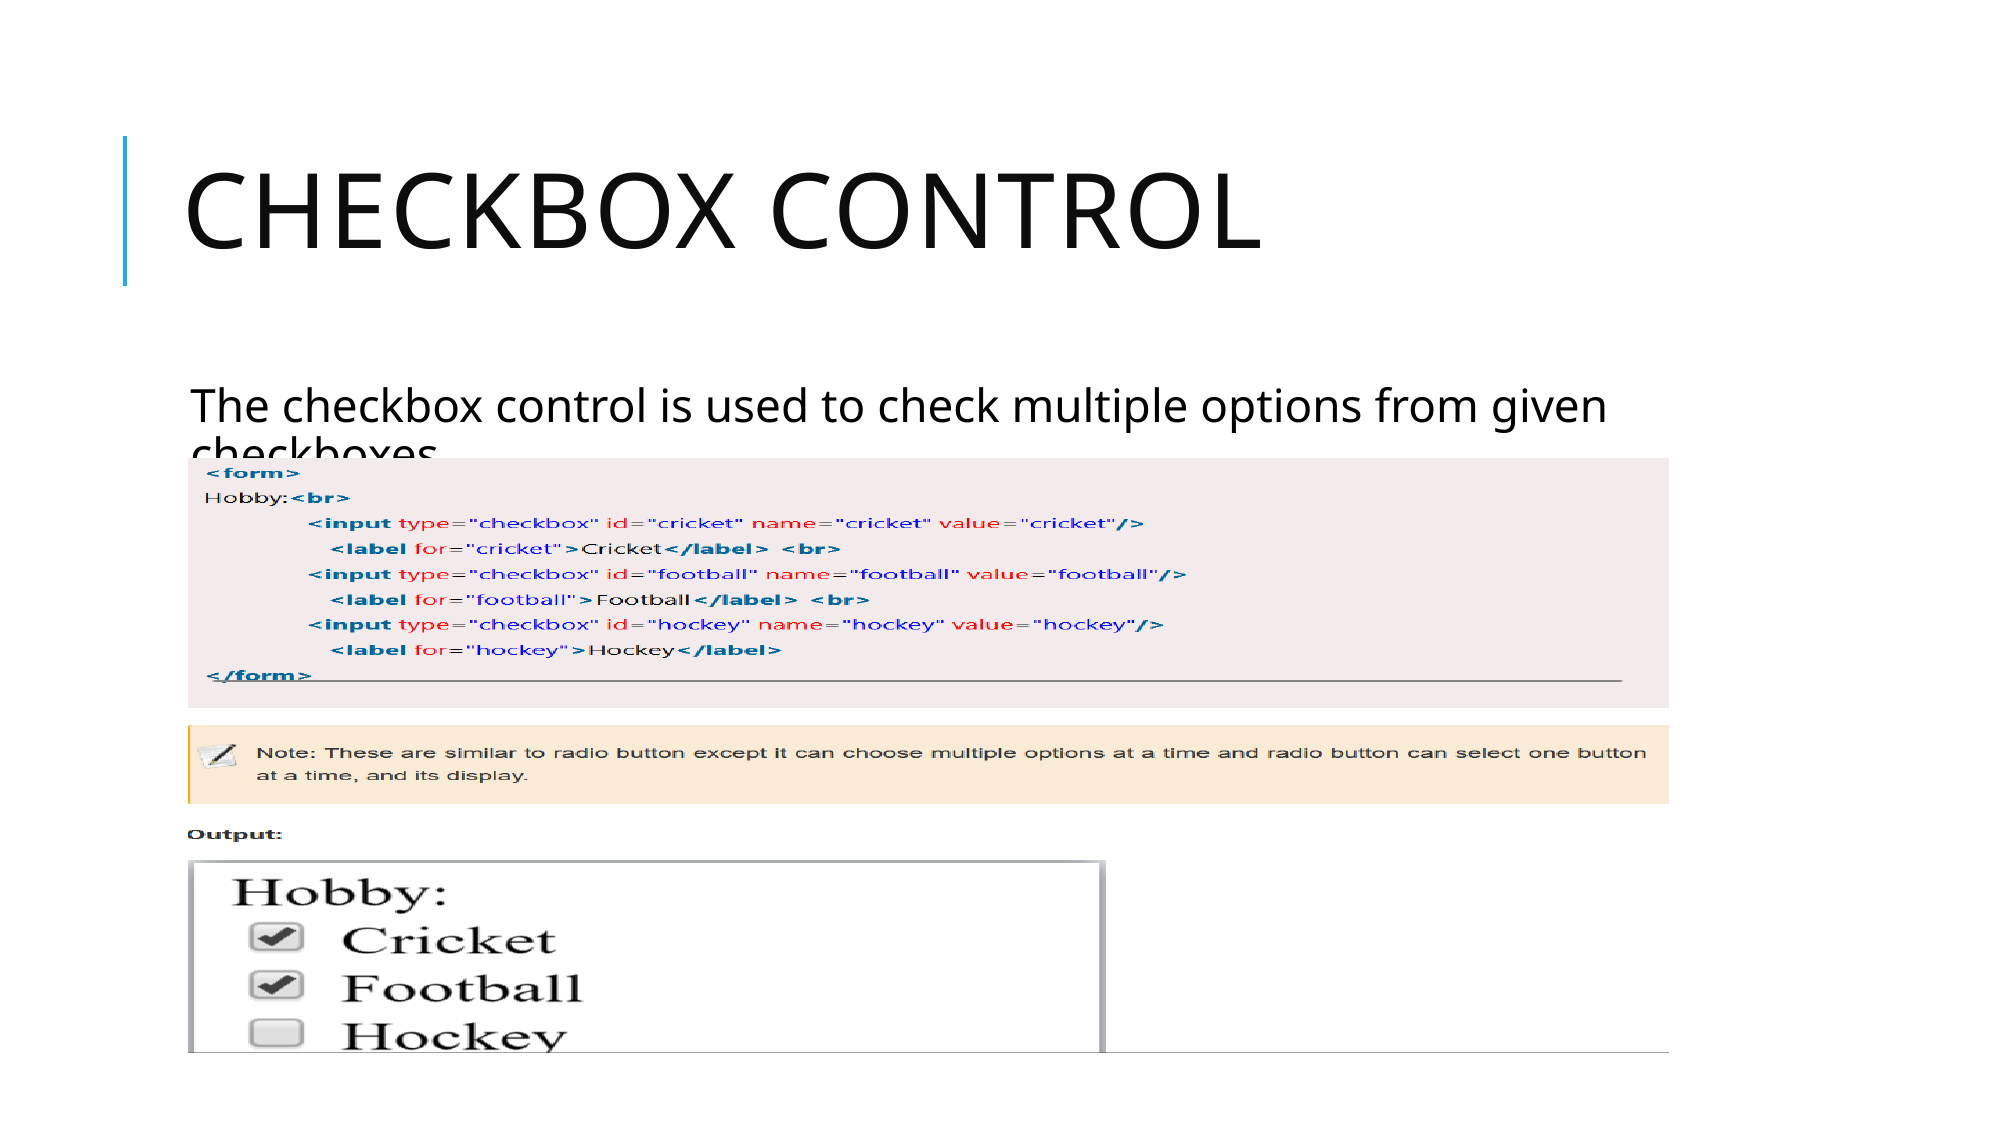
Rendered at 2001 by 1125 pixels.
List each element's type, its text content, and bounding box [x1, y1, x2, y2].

title Checkbox control [168, 96, 1763, 342]
picture [188, 458, 1669, 1054]
list The checkbox control is used to check multiple options from given checkboxes. [168, 375, 1763, 1035]
